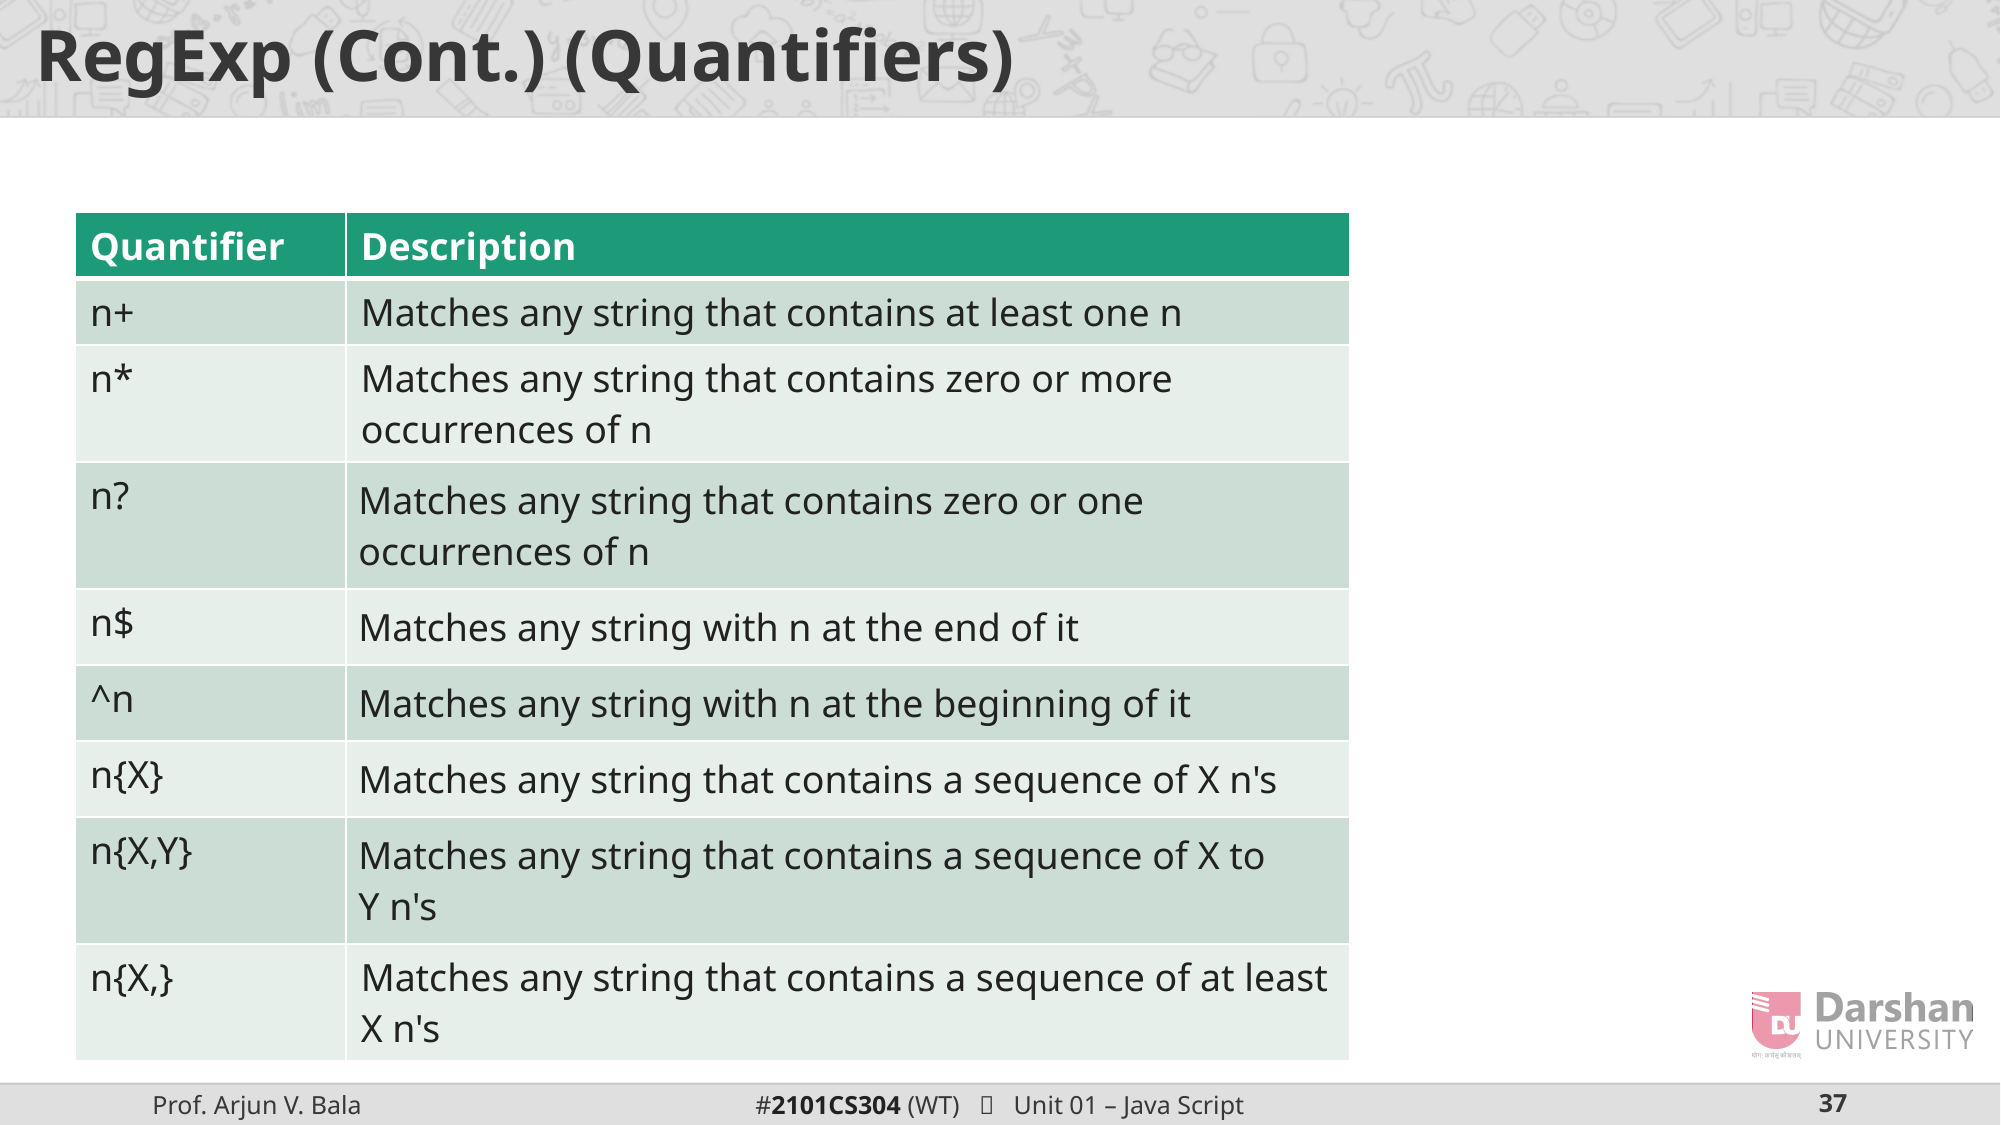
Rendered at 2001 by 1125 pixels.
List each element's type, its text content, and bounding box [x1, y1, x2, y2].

table_cell Matches any string that contains at least one n [347, 281, 1349, 344]
table_cell Matches any string that contains zero or one occurrences of n [347, 463, 1349, 588]
table_cell n{X} [76, 742, 345, 816]
table_cell Matches any string that contains a sequence of at least X n's [347, 945, 1349, 1060]
title RegExp (Cont.) (Quantifiers) [0, 0, 2000, 117]
table_cell Matches any string that contains a sequence of X n's [347, 742, 1349, 816]
table_cell Matches any string that contains a sequence of X to Y n's [347, 818, 1349, 943]
table_cell n{X,Y} [76, 818, 345, 943]
table_cell n{X,} [76, 945, 345, 1060]
table_cell Matches any string with n at the beginning of it [347, 666, 1349, 740]
table_cell n? [76, 463, 345, 588]
table_header Description [347, 213, 1349, 276]
table_cell Matches any string with n at the end of it [347, 590, 1349, 664]
table_cell n+ [76, 281, 345, 344]
table_cell n$ [76, 590, 345, 664]
table_header Quantifier [76, 213, 345, 276]
table_cell Matches any string that contains zero or more occurrences of n [347, 346, 1349, 461]
table_cell n* [76, 346, 345, 461]
table_cell ^n [76, 666, 345, 740]
